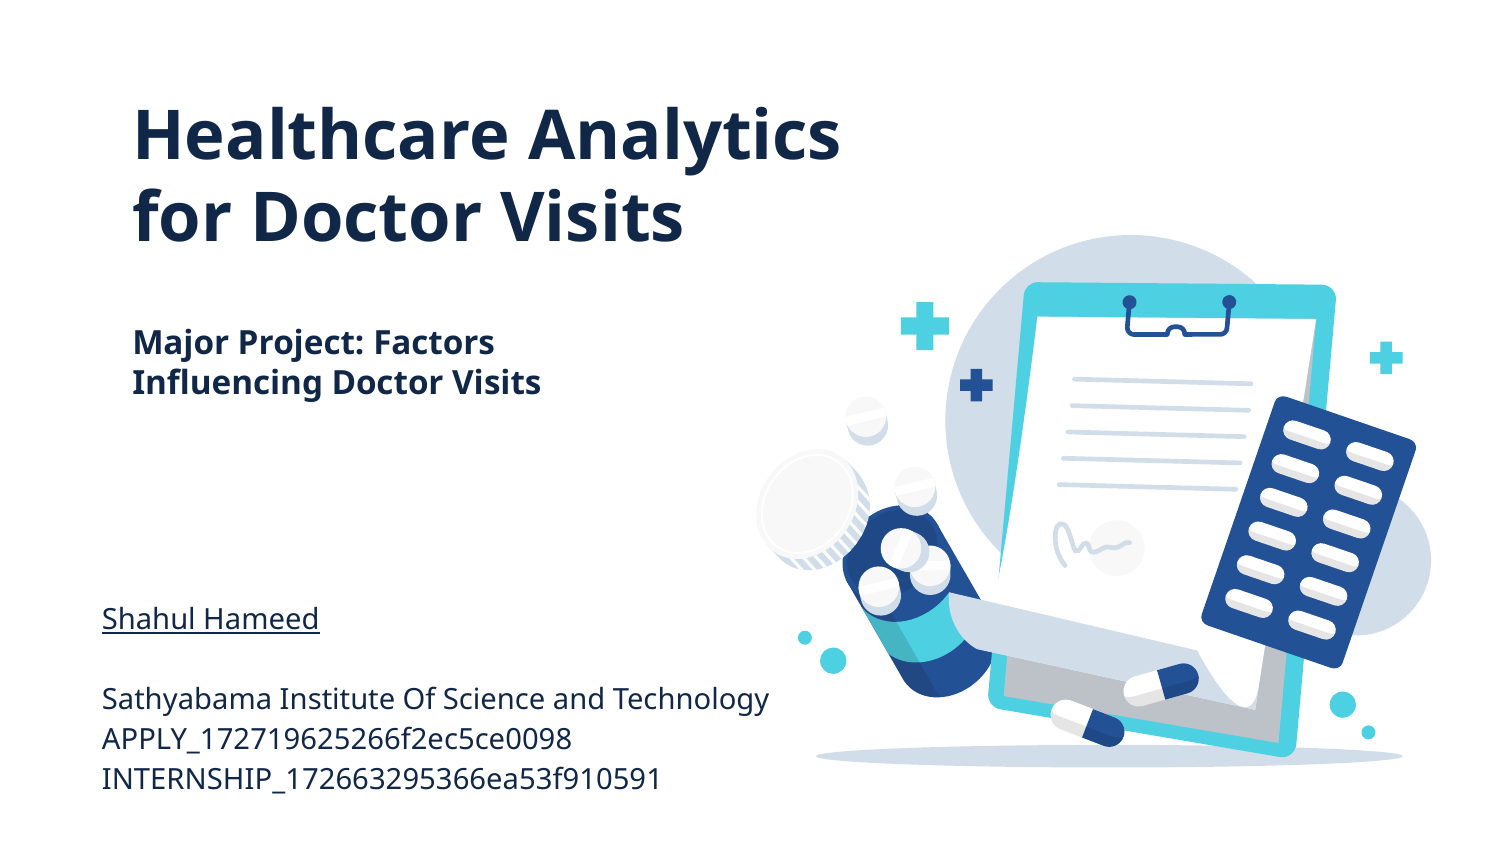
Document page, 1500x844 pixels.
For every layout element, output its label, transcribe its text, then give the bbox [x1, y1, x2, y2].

text_box Shahul Hameed Sathyabama Institute Of Science and Technology APPLY_172719625266f2ec5ce0098 INTERNSHIP_172663295366ea53f910591 [86, 585, 805, 811]
subtitle Major Project: Factors Influencing Doctor Visits [117, 306, 565, 416]
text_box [735, 215, 1432, 768]
title Healthcare Analytics for Doctor Visits [117, 87, 972, 271]
